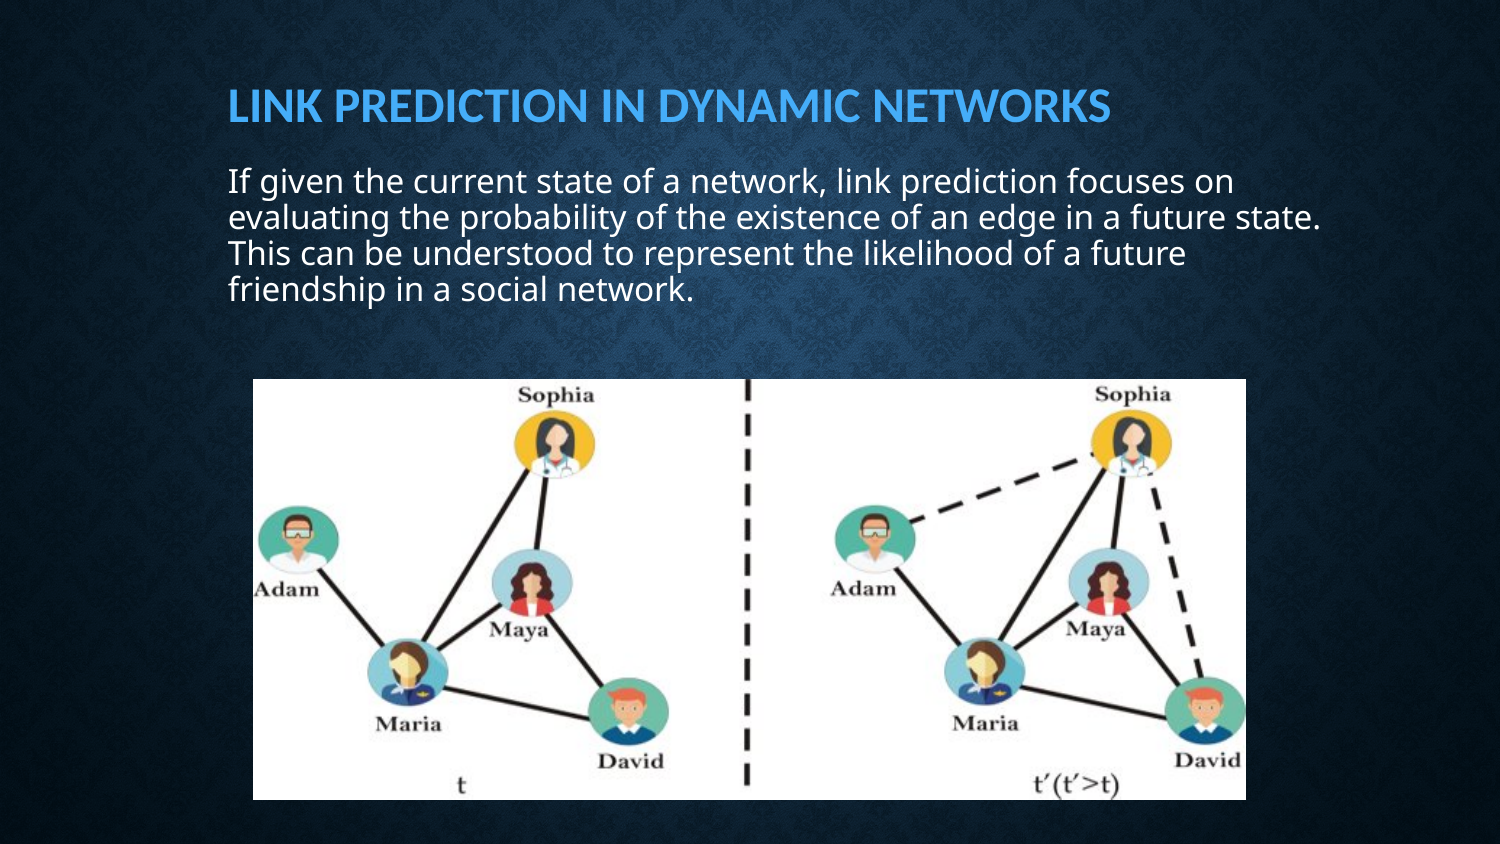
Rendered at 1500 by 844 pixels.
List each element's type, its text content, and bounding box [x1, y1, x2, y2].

title Link Prediction In Dynamic Networks If given the current state of a network, link prediction focuses on evaluating the probability of the existence of an edge in a future state. This can be understood to represent the likelihood of a future friendship in a social network. [212, 64, 1368, 580]
picture [253, 378, 1247, 801]
